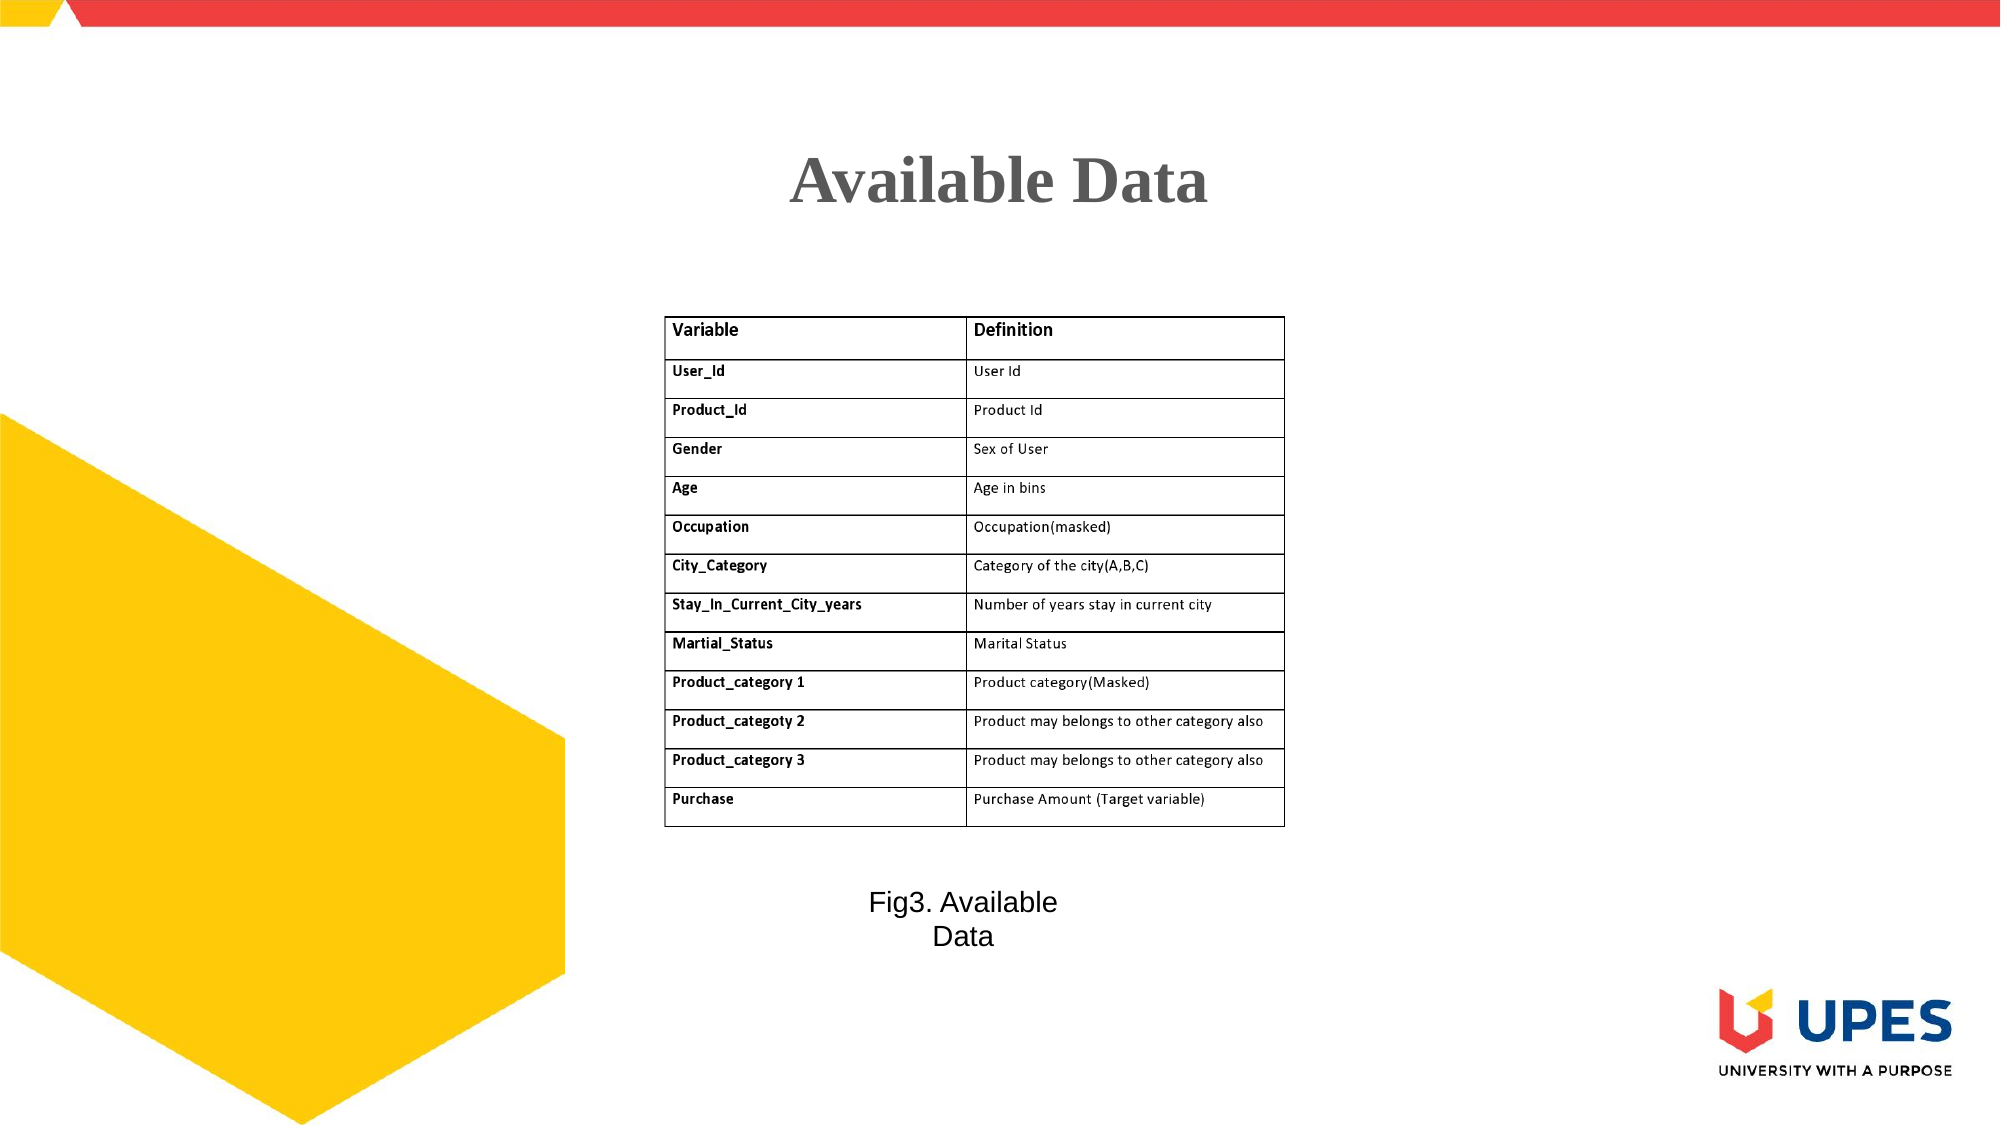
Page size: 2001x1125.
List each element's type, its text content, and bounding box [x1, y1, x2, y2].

picture [0, 0, 2001, 1125]
title Available Data [0, 129, 2000, 223]
